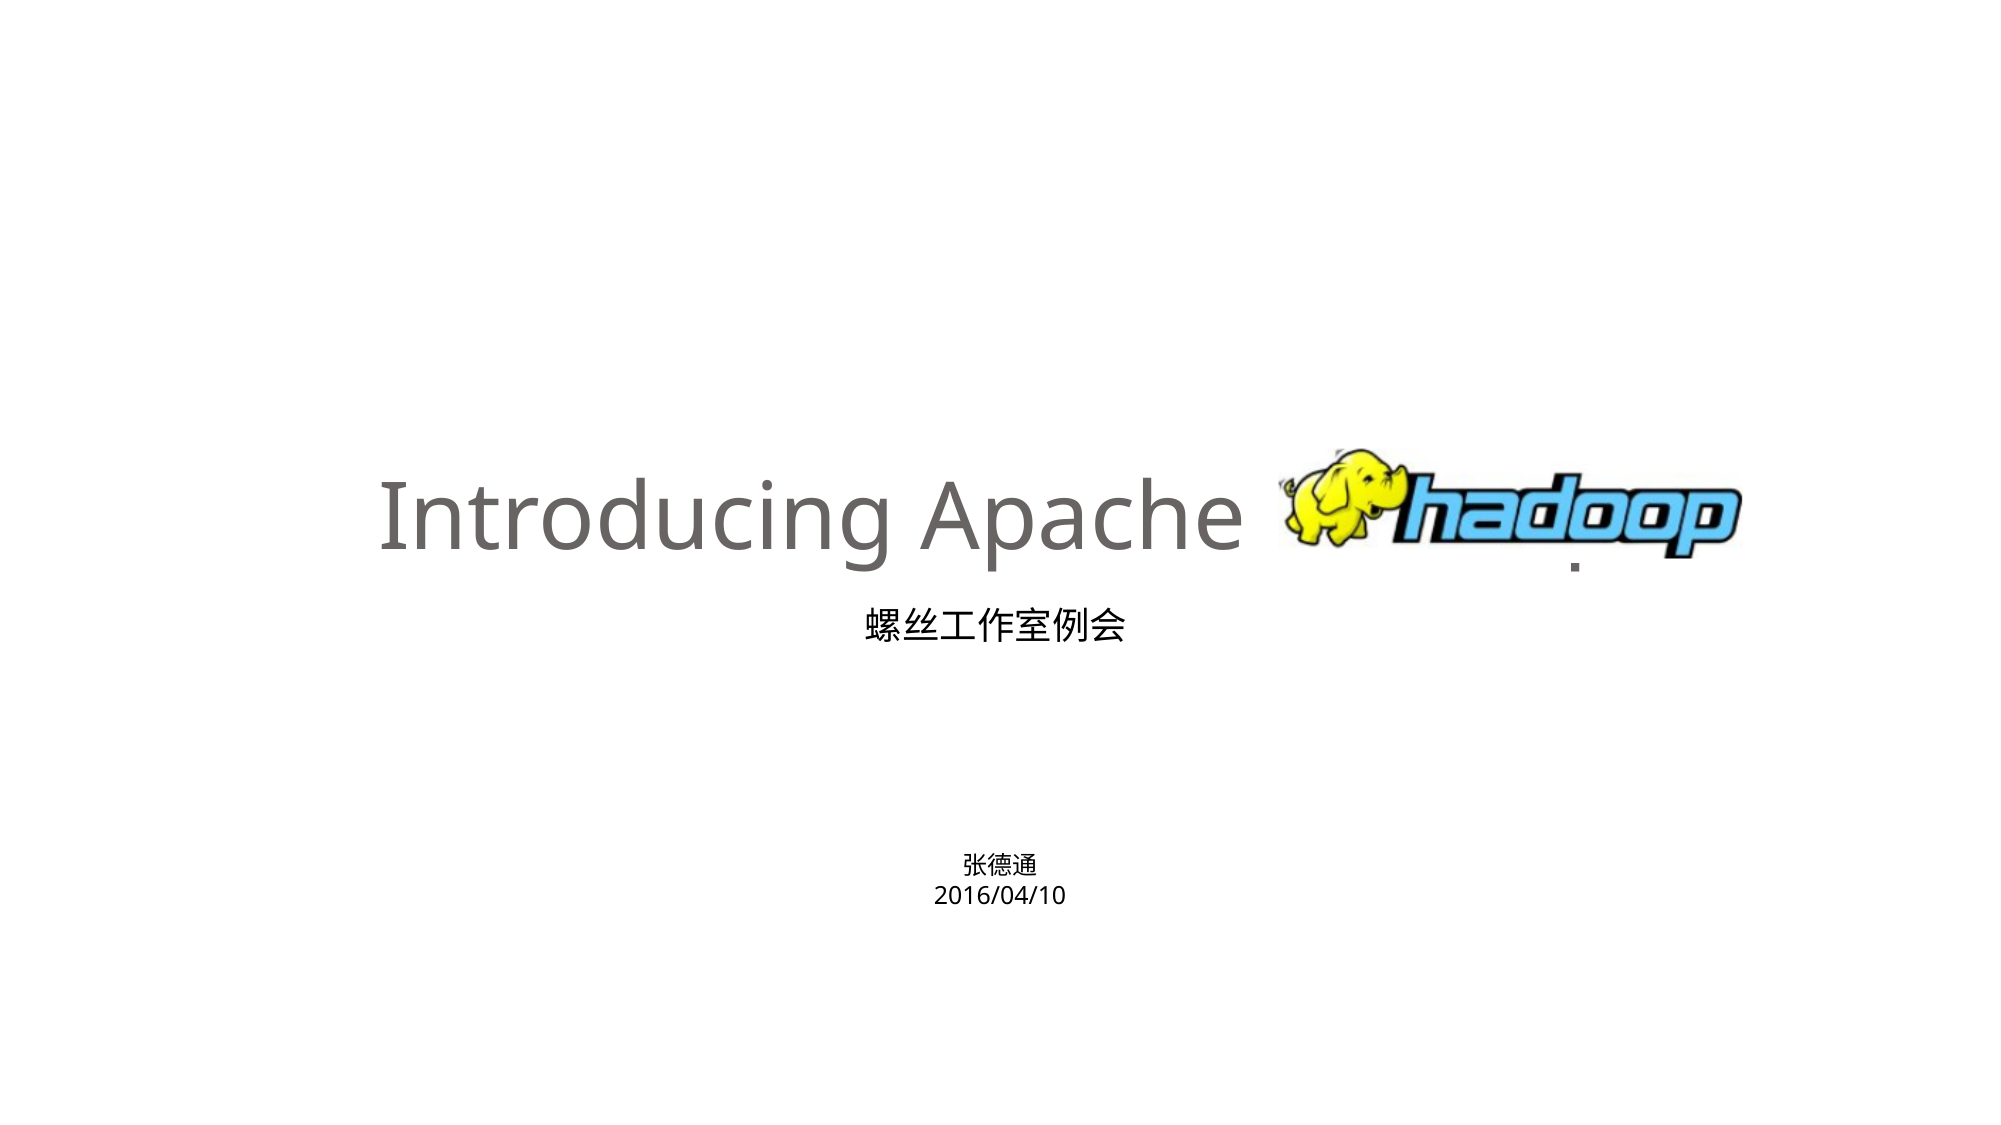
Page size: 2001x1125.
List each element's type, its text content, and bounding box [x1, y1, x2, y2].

title Introducing Apache Hadoop [6, 183, 1994, 577]
text_box 螺丝工作室例会 [250, 572, 1751, 844]
text_box 张德通 2016/04/10 [744, 842, 1257, 918]
picture [1256, 446, 1772, 564]
